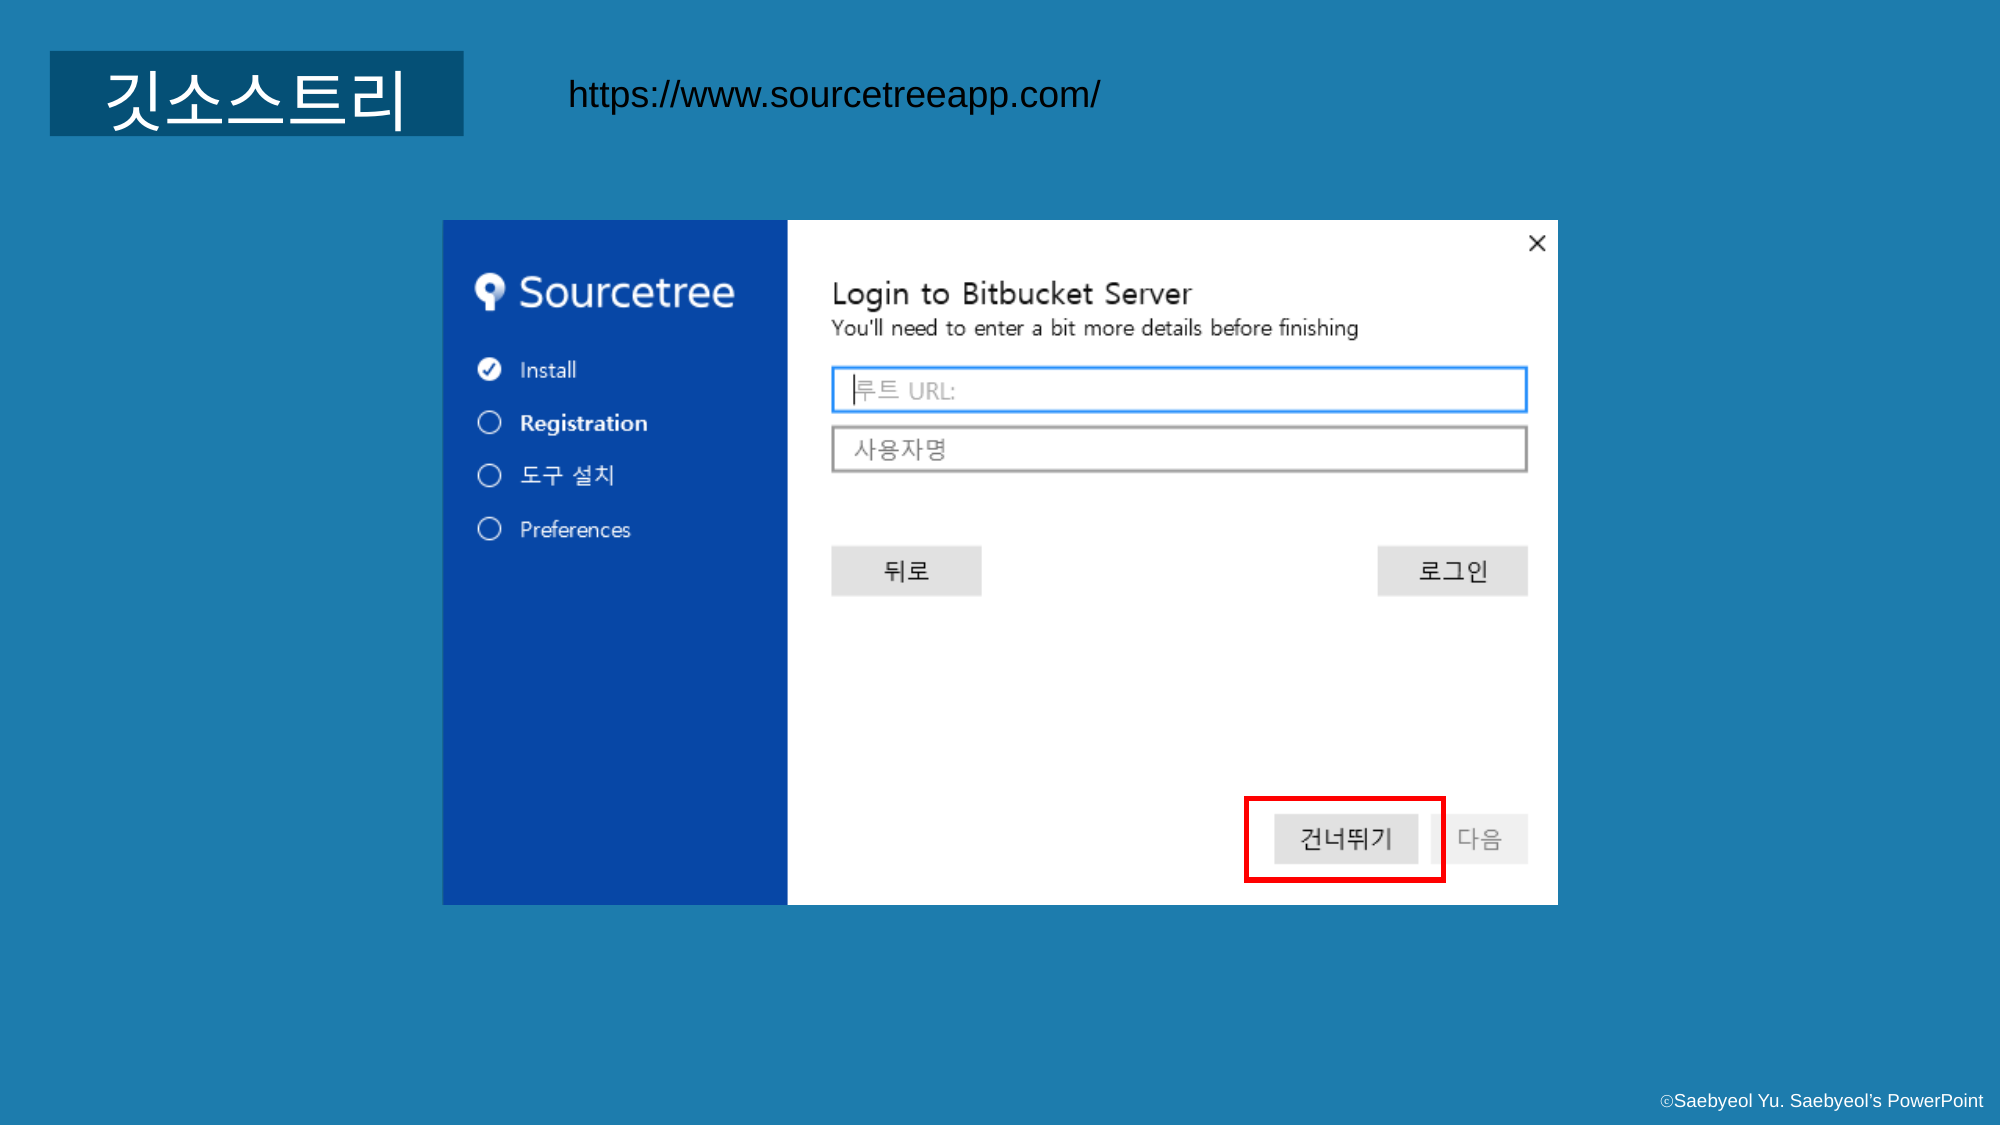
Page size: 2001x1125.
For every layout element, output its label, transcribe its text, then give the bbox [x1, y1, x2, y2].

text_box [49, 50, 465, 137]
text_box https://www.sourcetreeapp.com/ [553, 63, 1117, 123]
picture [442, 220, 1558, 905]
text_box 깃소스트리 [72, 52, 442, 148]
